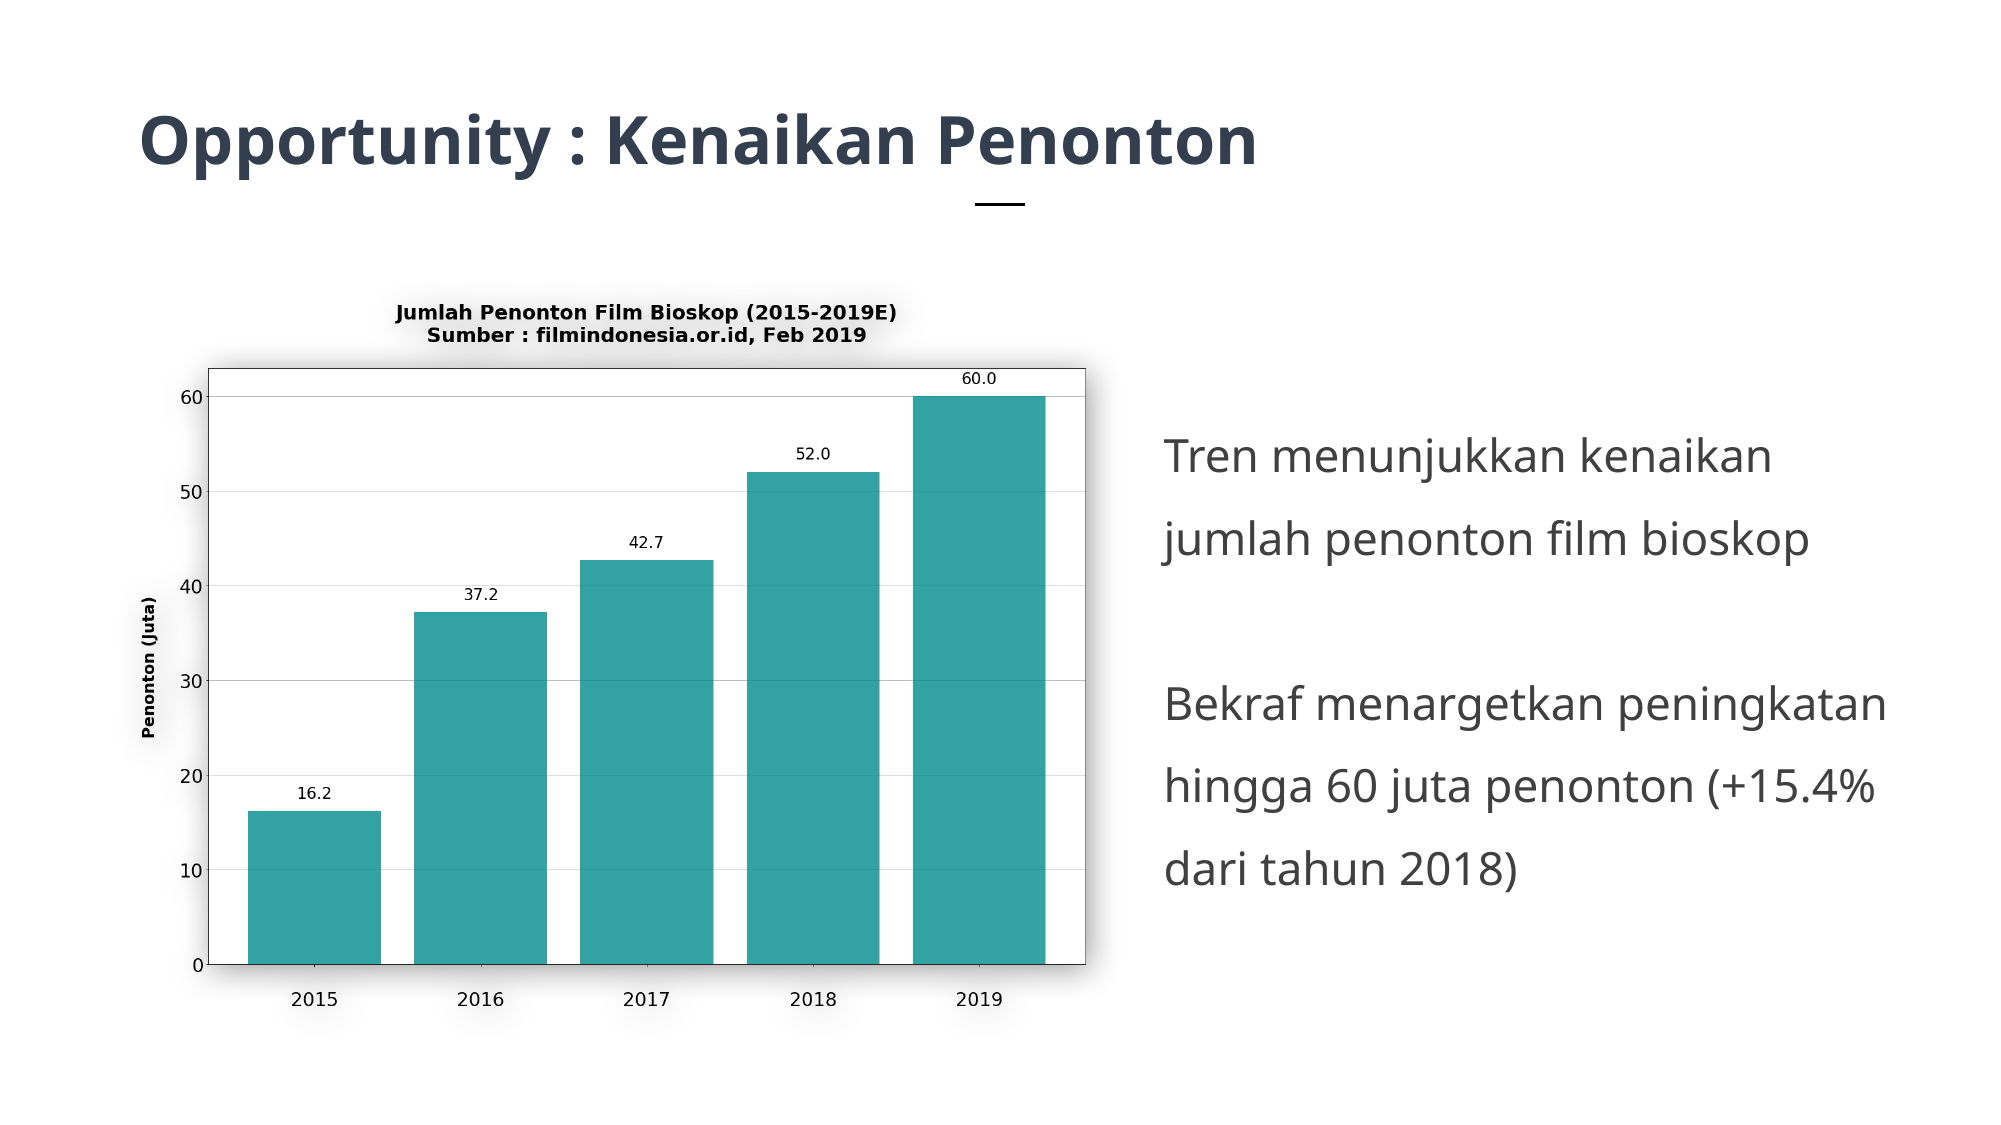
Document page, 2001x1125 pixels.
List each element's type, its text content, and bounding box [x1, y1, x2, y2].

text_box Tren menunjukkan kenaikan jumlah penonton film bioskop Bekraf menargetkan peningkatan hingga 60 juta penonton (+15.4% dari tahun 2018) [1148, 392, 1927, 970]
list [137, 299, 1092, 1014]
text_box Opportunity : Kenaikan Penonton [123, 90, 1275, 186]
